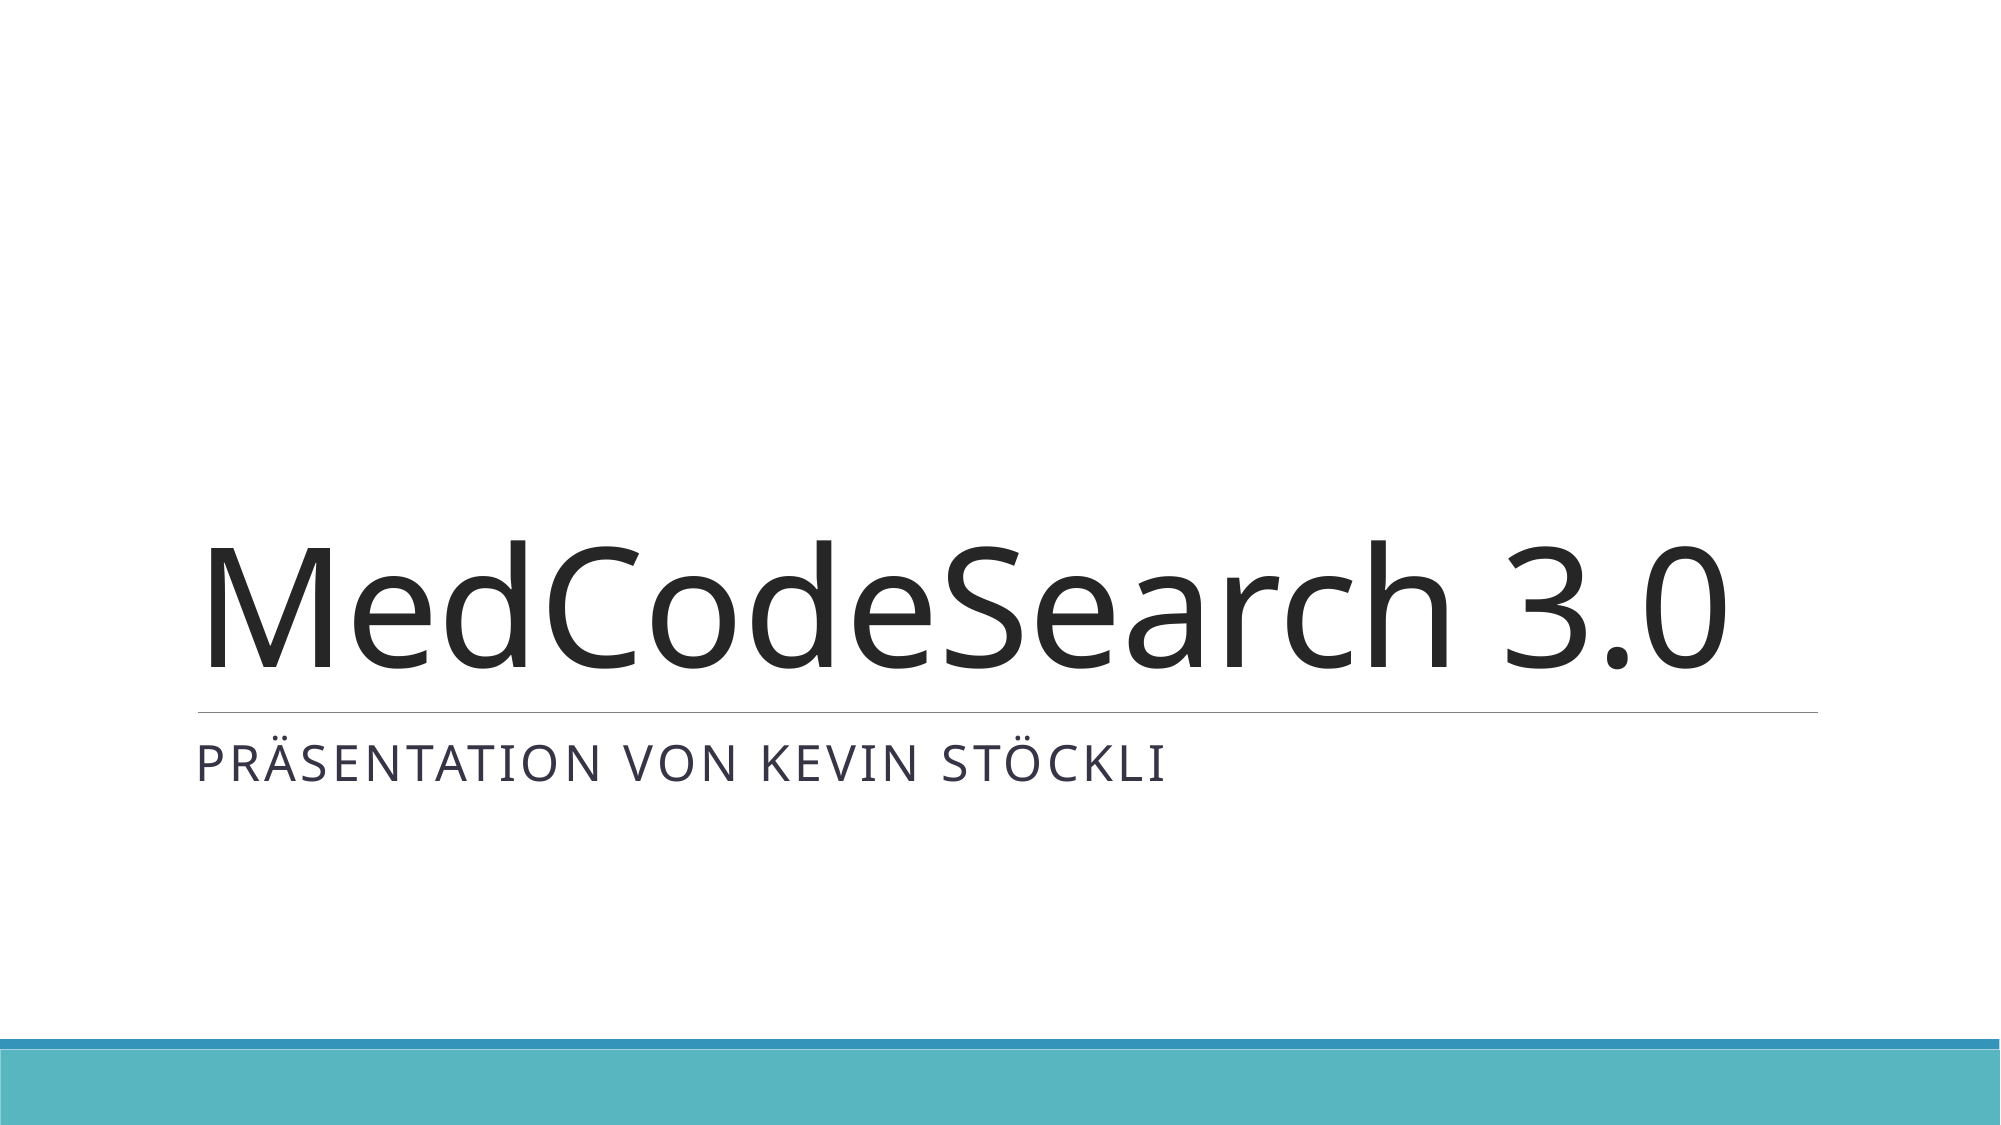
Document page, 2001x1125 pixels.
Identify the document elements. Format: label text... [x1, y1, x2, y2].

subtitle Präsentation von Kevin Stöckli [180, 730, 1831, 919]
title MedCodeSearch 3.0 [180, 124, 1830, 710]
